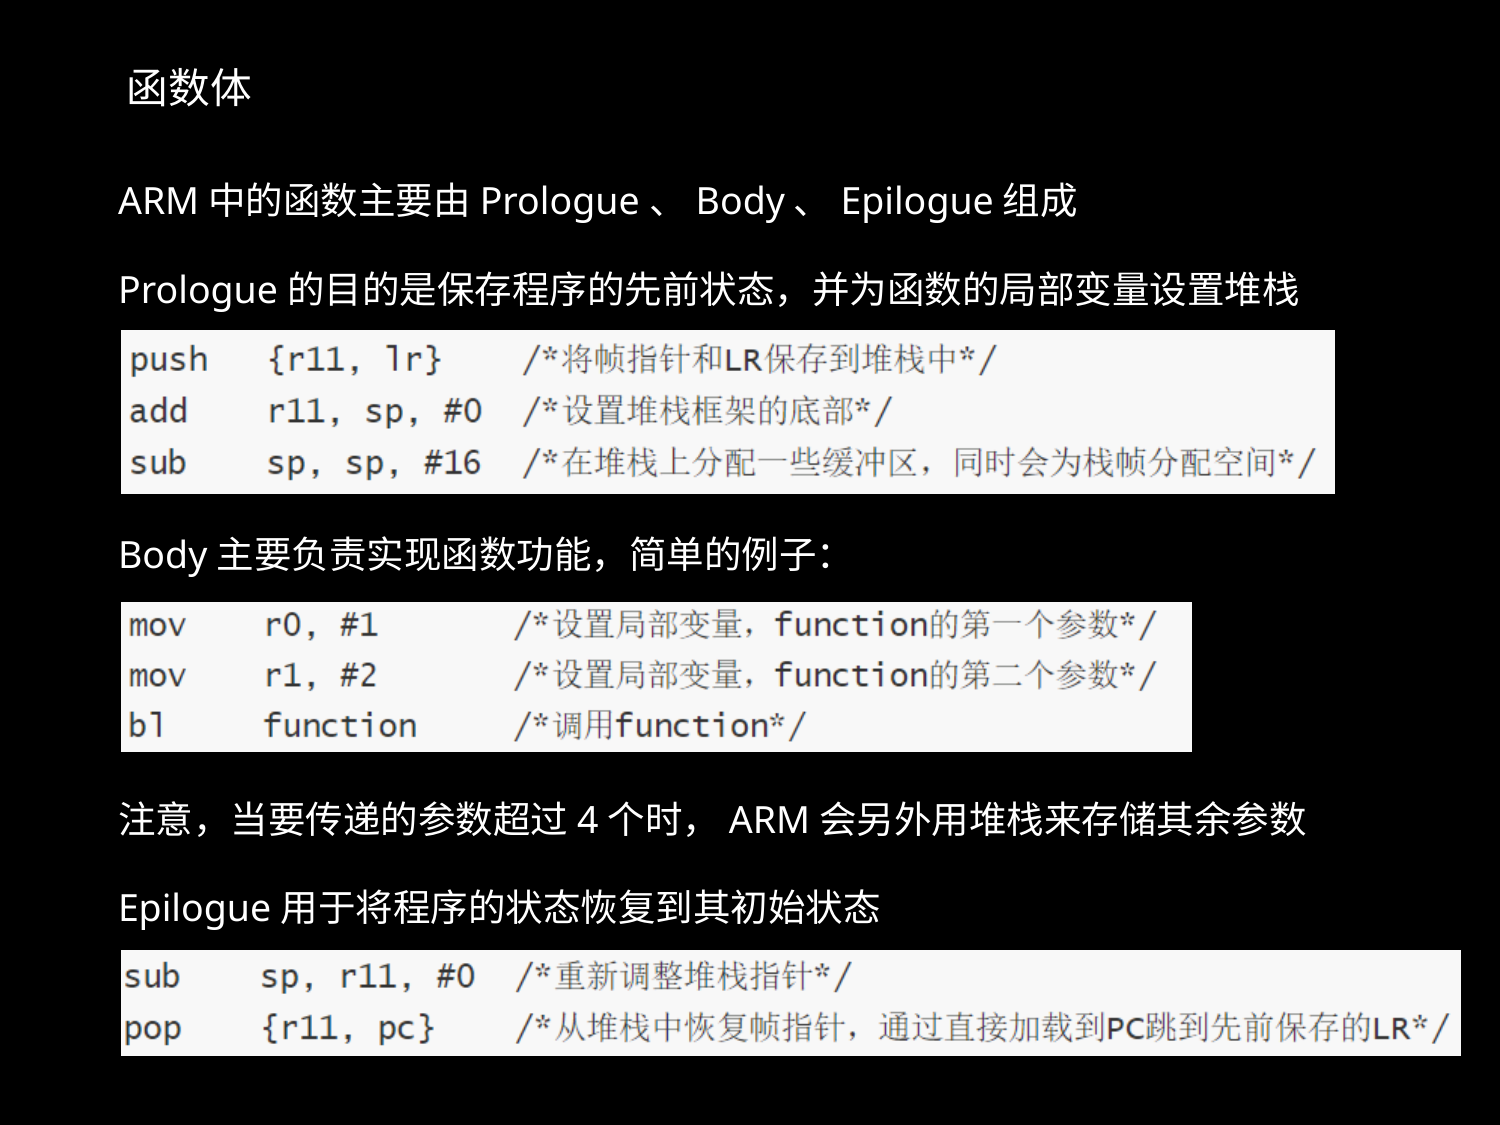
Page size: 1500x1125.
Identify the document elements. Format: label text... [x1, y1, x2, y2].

picture [121, 602, 1192, 752]
picture [121, 330, 1335, 494]
picture [121, 950, 1461, 1056]
text_box 函数体 [121, 55, 468, 117]
list ARM中的函数主要由Prologue、Body、Epilogue组成 Prologue的目的是保存程序的先前状态，并为函数的局部变量设置堆栈 Body主要负责实现函数功能，简单的例子： 注意，当要传递的参数超过4个时，ARM会另外用堆栈来存储其余参数 Epilogue用于将程序的状态恢复到其初始状态 [103, 147, 1390, 1076]
